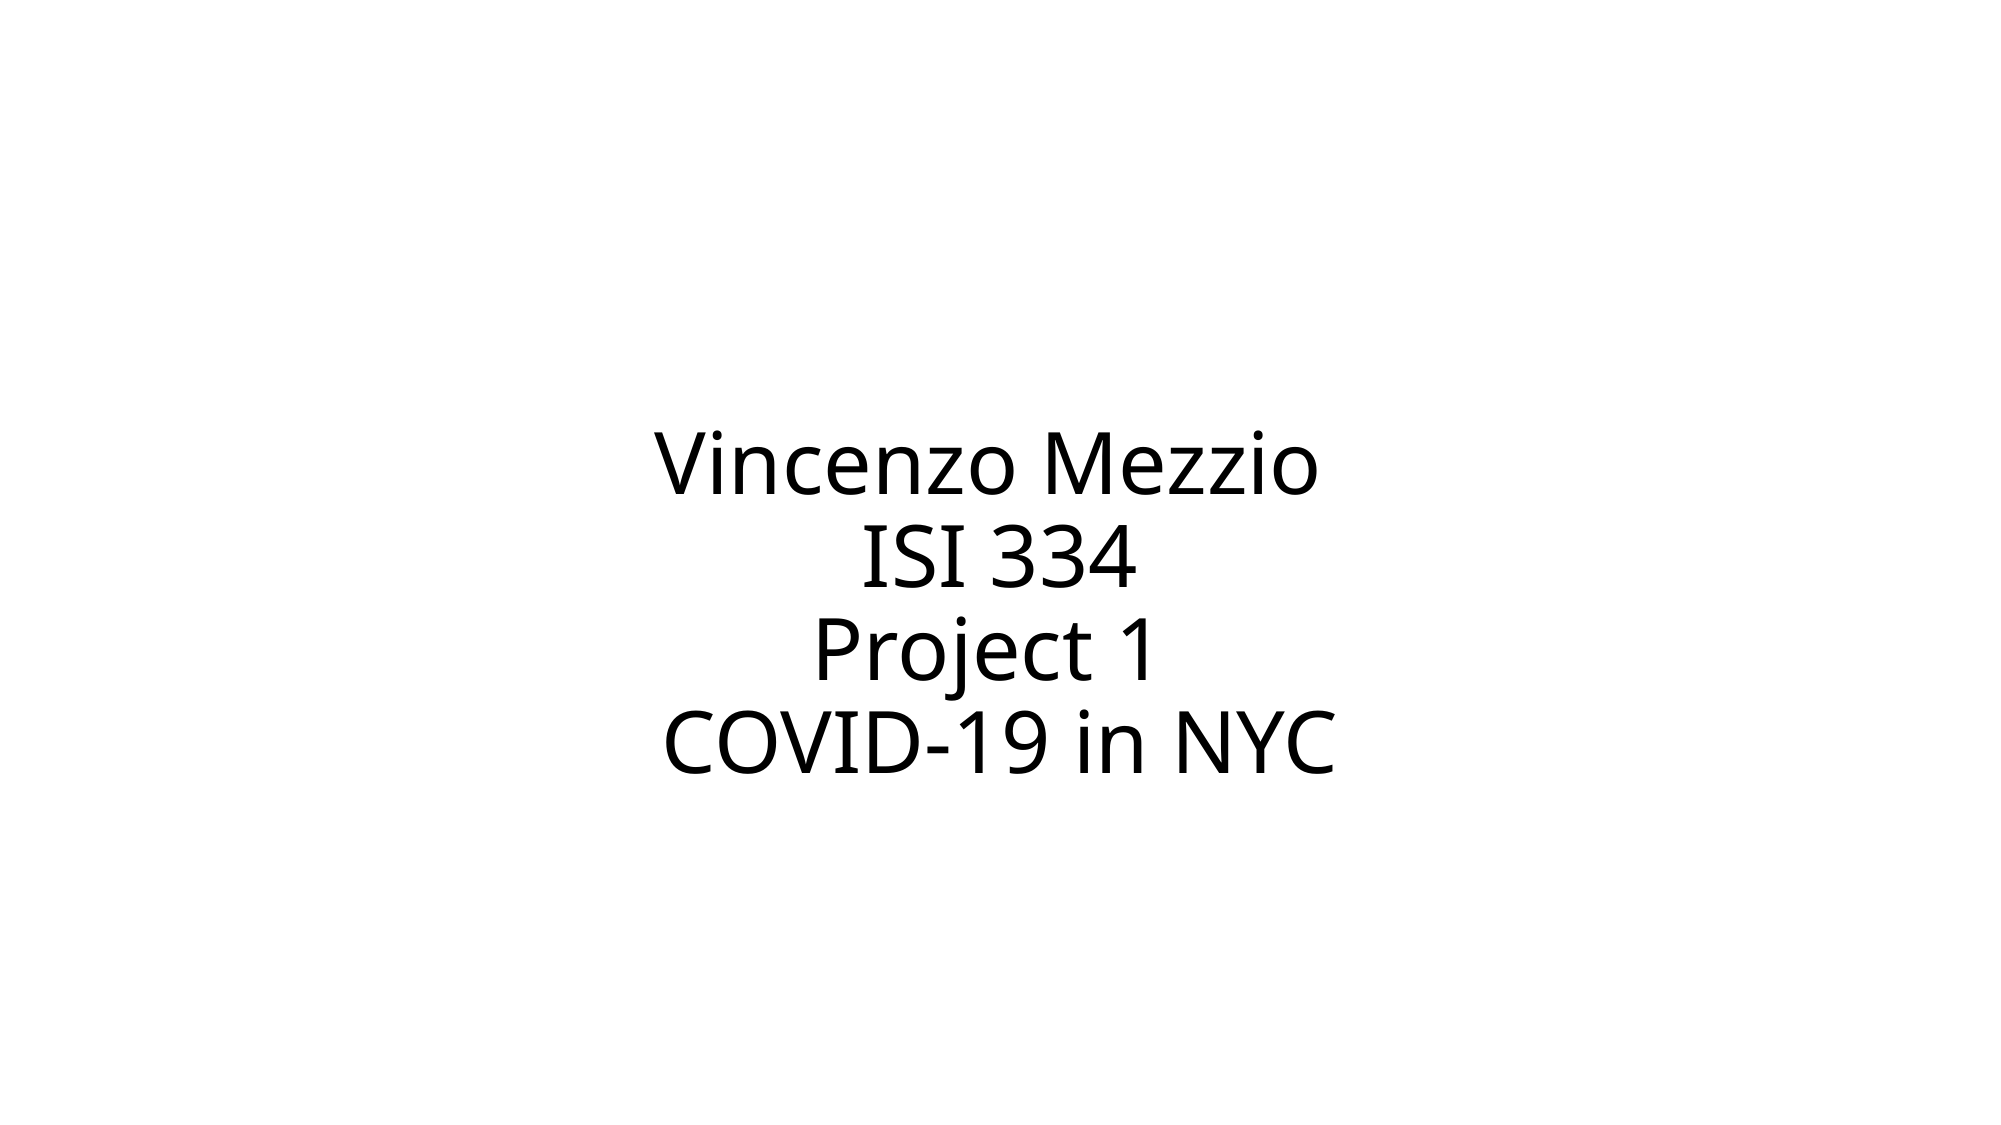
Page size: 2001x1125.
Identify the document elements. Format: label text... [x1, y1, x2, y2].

title Vincenzo Mezzio ISI 334 Project 1 COVID-19 in NYC [249, 407, 1750, 800]
